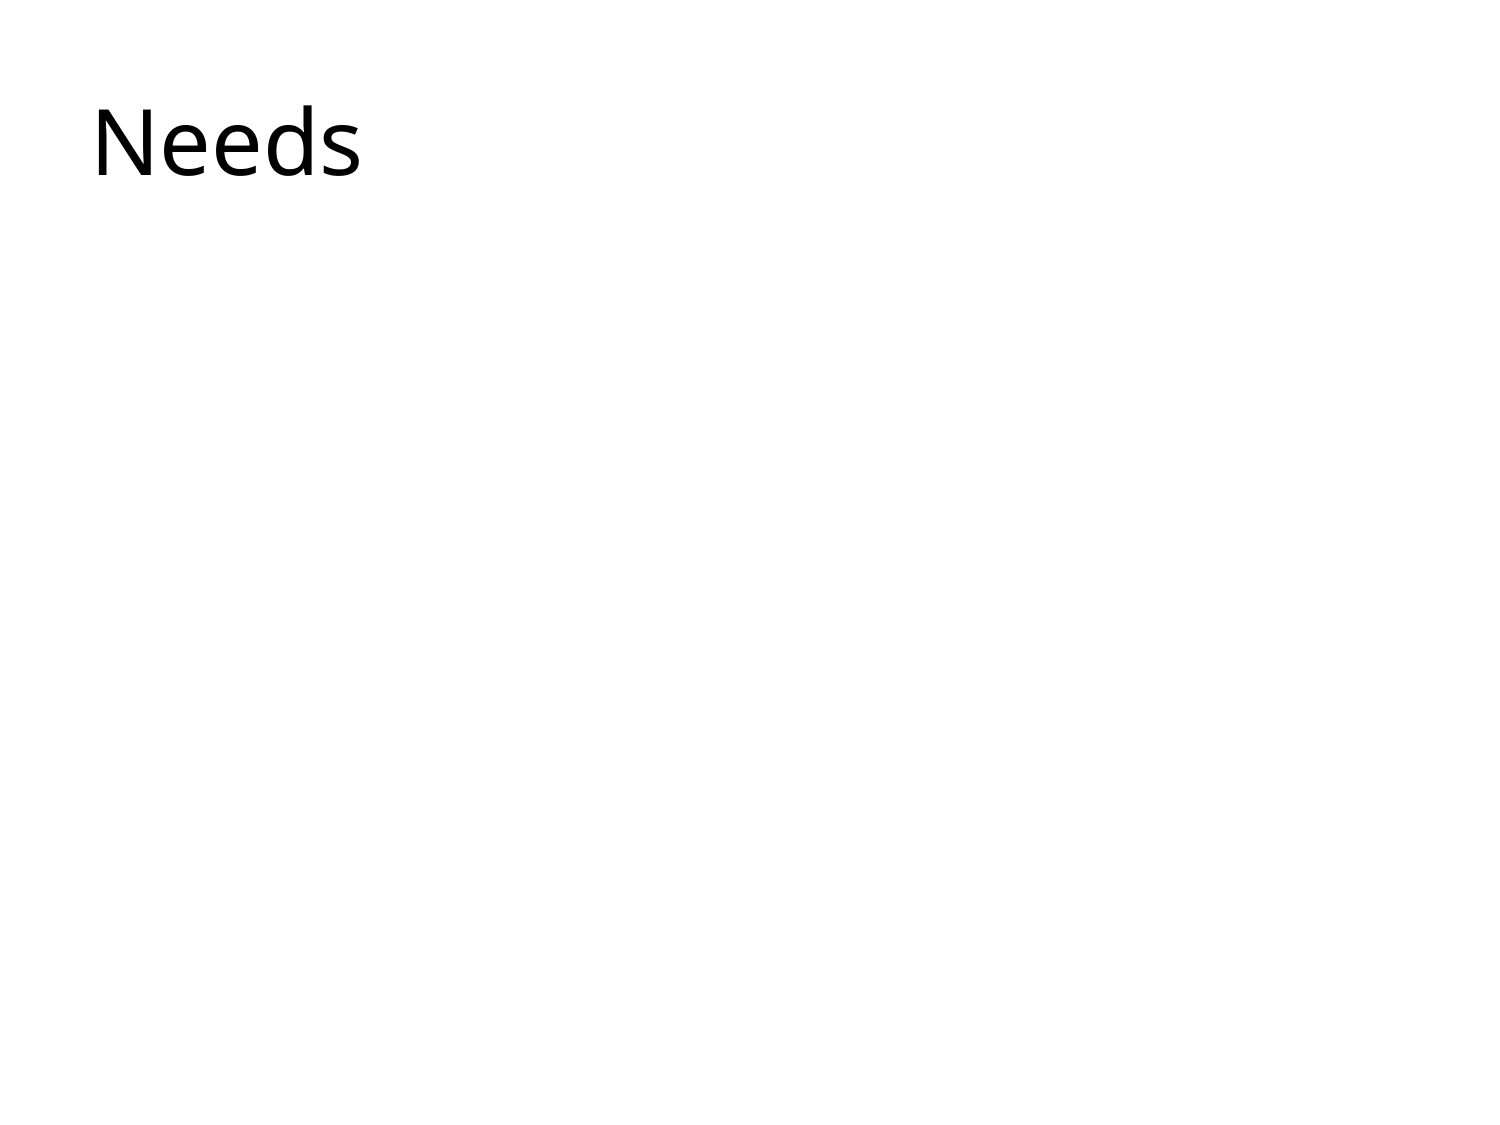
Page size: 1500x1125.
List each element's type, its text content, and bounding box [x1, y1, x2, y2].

title Needs [75, 45, 1425, 233]
